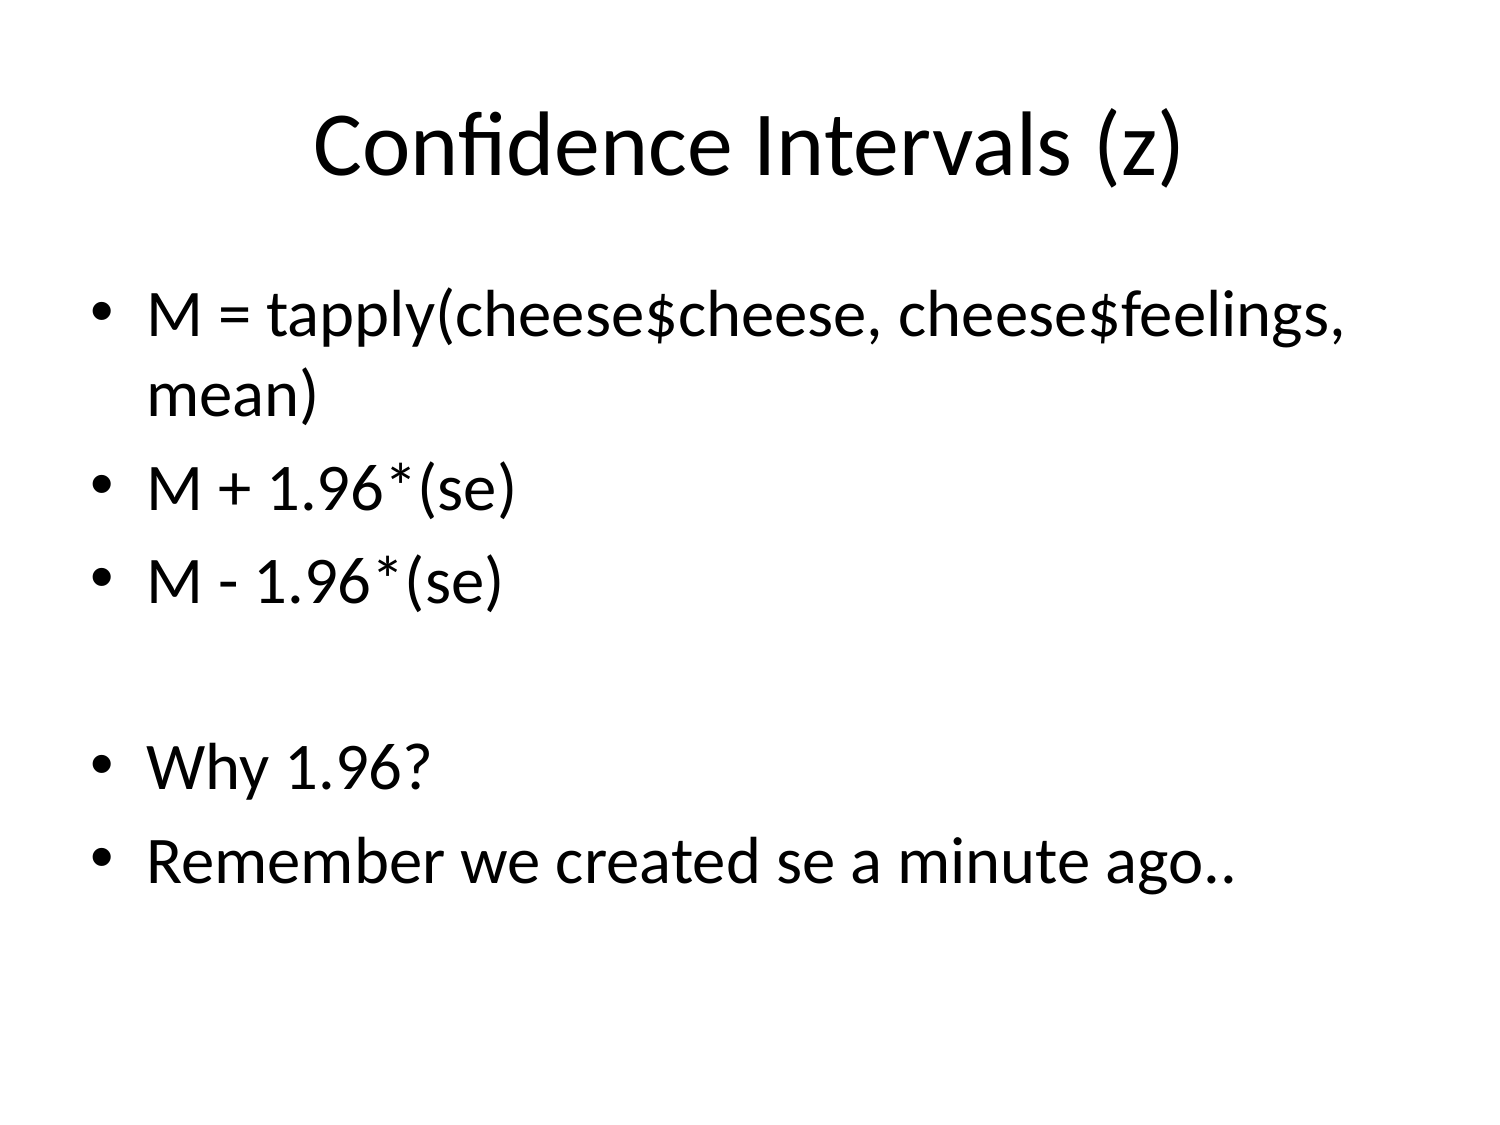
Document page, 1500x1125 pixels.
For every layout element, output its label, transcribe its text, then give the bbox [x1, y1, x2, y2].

title Confidence Intervals (z) [75, 45, 1425, 233]
list M = tapply(cheese$cheese, cheese$feelings, mean) M + 1.96*(se) M - 1.96*(se) Why 1.96? Remember we created se a minute ago.. [75, 262, 1425, 1005]
